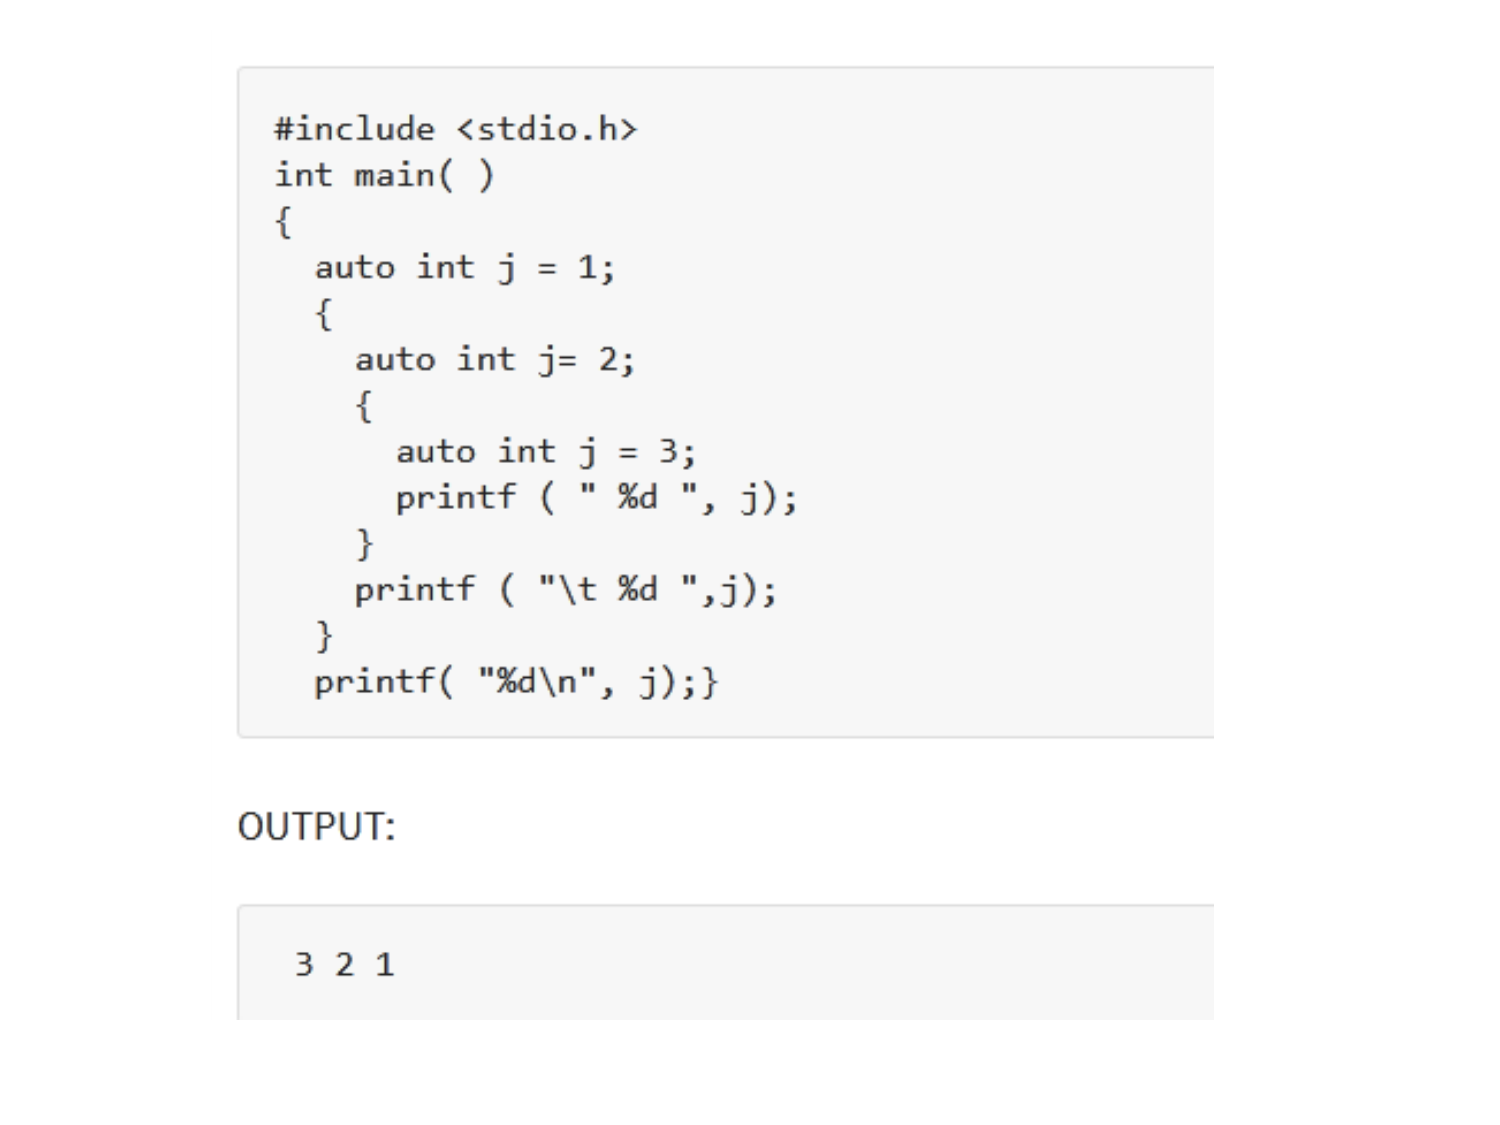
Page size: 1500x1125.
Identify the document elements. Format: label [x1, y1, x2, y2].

picture [210, 30, 1214, 1020]
